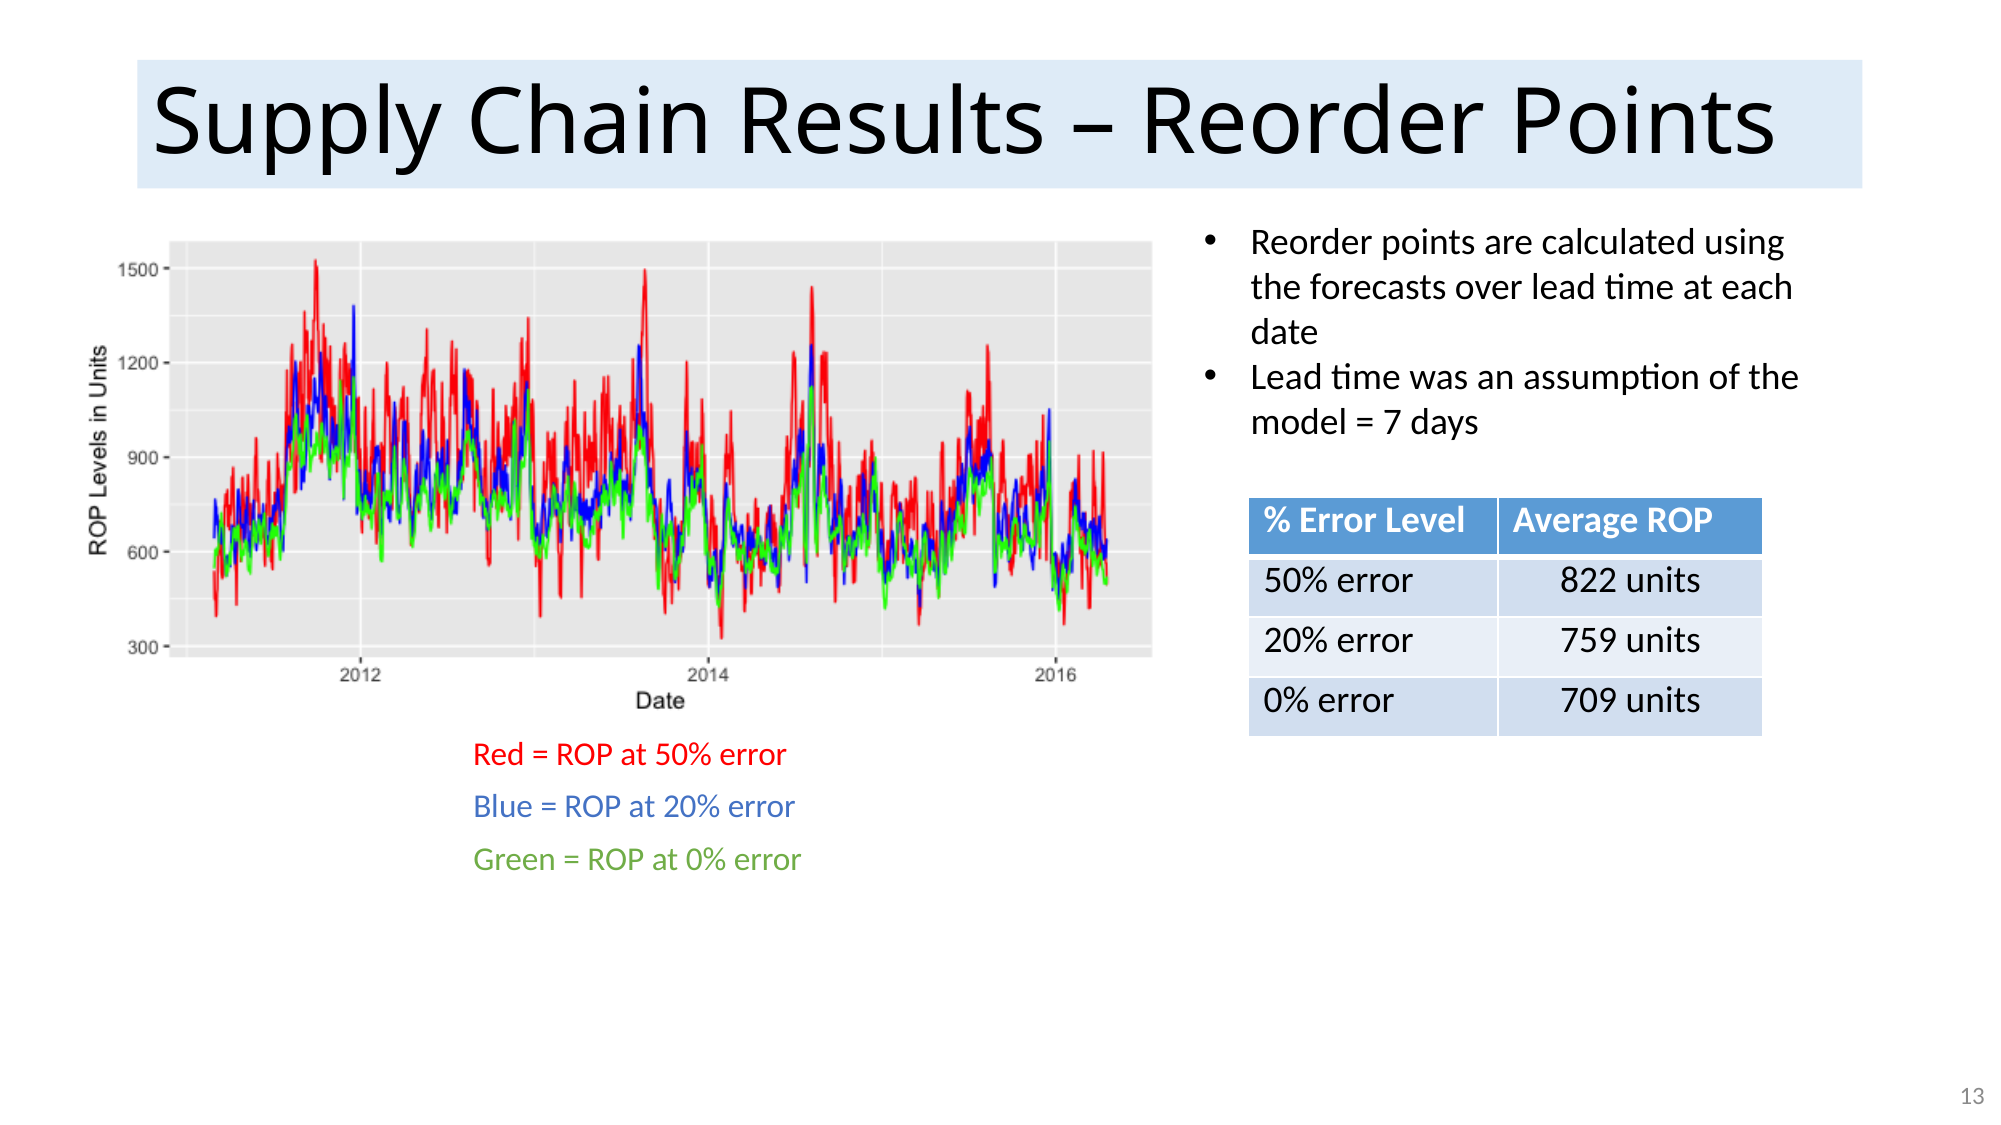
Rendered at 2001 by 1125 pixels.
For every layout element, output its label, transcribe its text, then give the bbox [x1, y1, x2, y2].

table_cell 759 units [1499, 618, 1762, 676]
table_cell 50% error [1249, 560, 1497, 616]
picture [78, 230, 1164, 725]
table_header Average ROP [1499, 498, 1762, 554]
text_box Blue = ROP at 20% error [458, 777, 811, 829]
table_cell 20% error [1249, 618, 1497, 676]
text_box Red = ROP at 50% error [458, 725, 803, 777]
table_cell 0% error [1249, 678, 1497, 736]
table_header % Error Level [1249, 498, 1497, 554]
table_cell 709 units [1499, 678, 1762, 736]
text_box Reorder points are calculated using the forecasts over lead time at each date Lead time was an assumption of the model = 7 days [1188, 209, 1823, 450]
table_cell 822 units [1499, 560, 1762, 616]
text_box Green = ROP at 0% error [458, 829, 818, 885]
title Supply Chain Results – Reorder Points [137, 59, 1863, 189]
slide_number 13 [1550, 1065, 2000, 1125]
list [137, 230, 1863, 1023]
